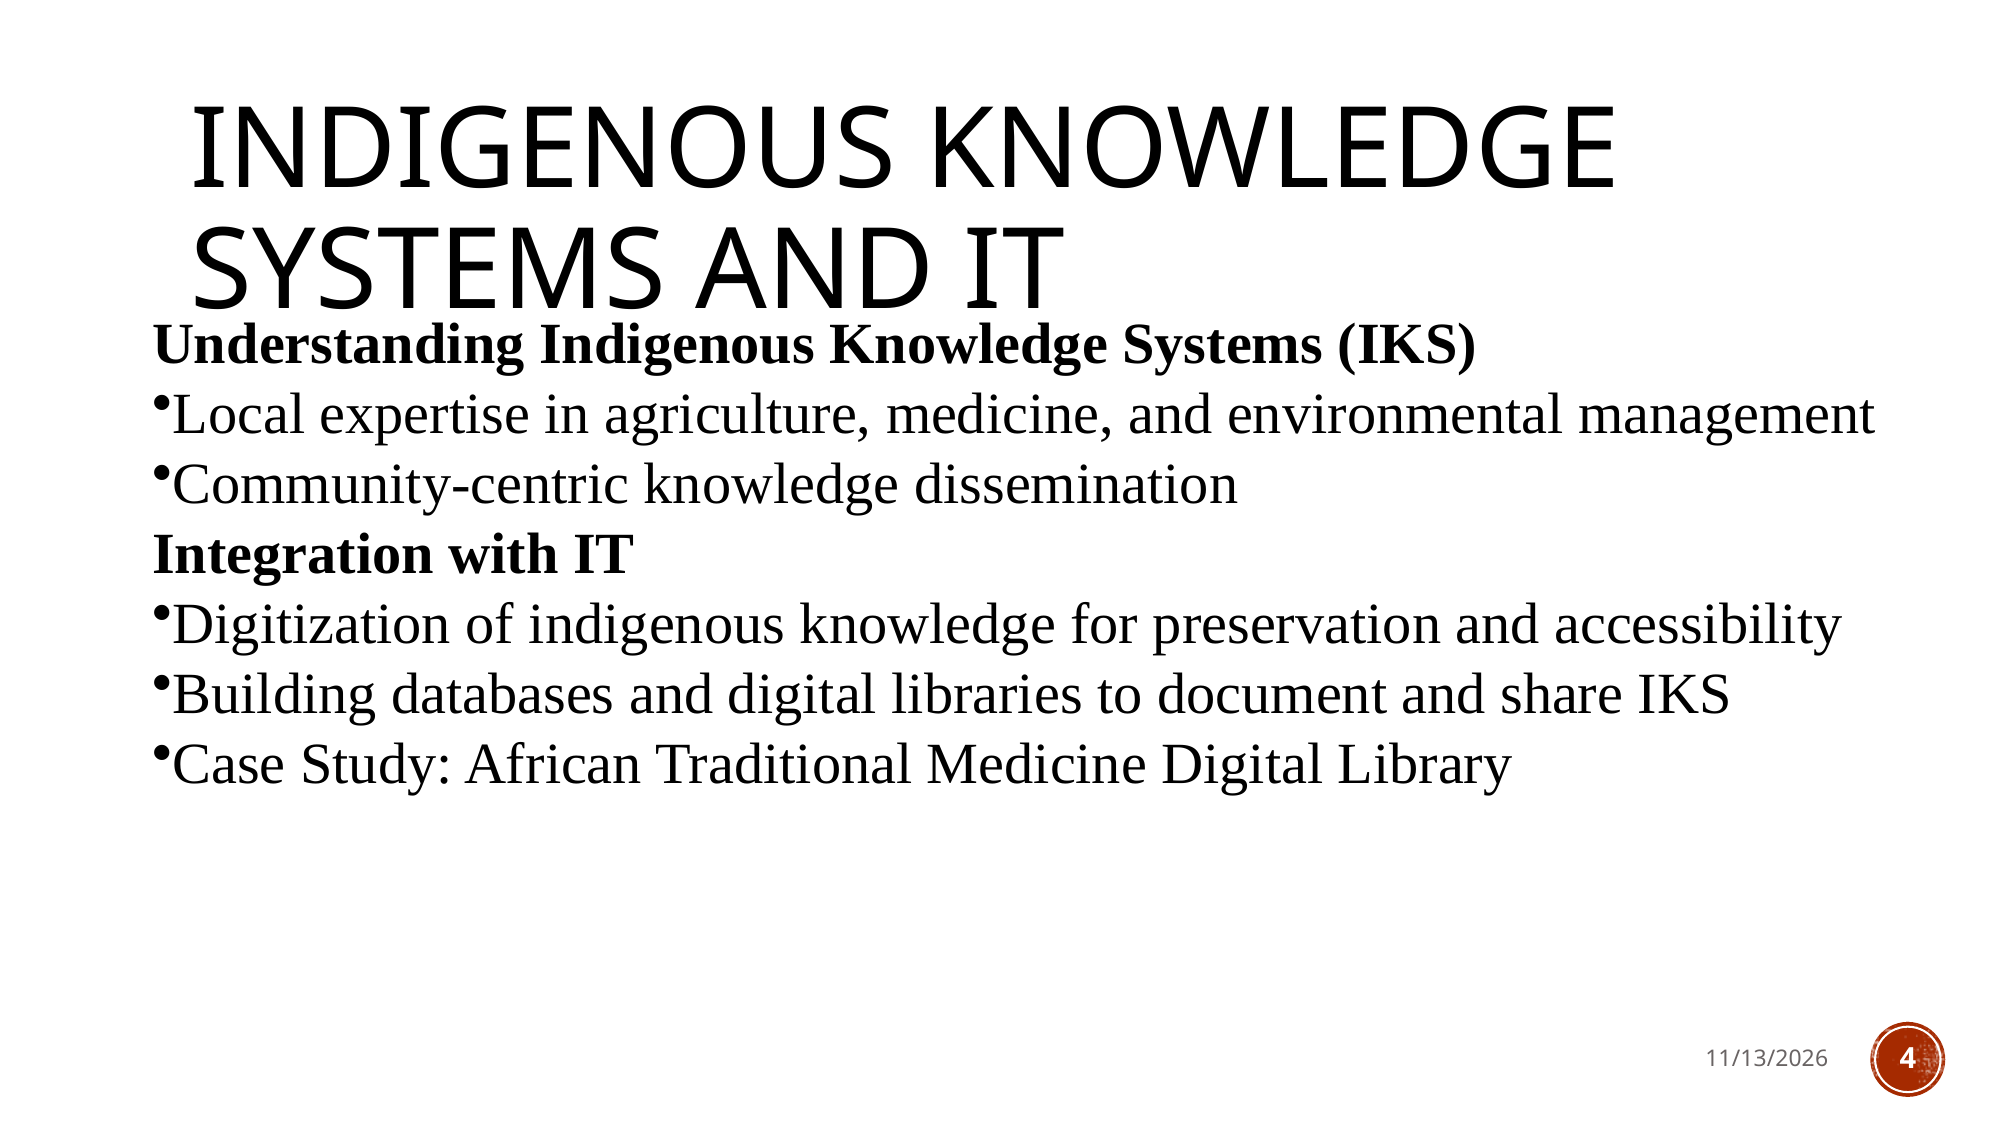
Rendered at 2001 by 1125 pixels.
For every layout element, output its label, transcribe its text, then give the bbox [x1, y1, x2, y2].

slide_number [1306, 1028, 1844, 1089]
title Indigenous Knowledge Systems and IT [175, 79, 1826, 258]
slide_number 4 [1855, 1028, 1961, 1089]
list Understanding Indigenous Knowledge Systems (IKS) Local expertise in agriculture, medicine, and environmental management Community-centric knowledge dissemination Integration with IT Digitization of indigenous knowledge for preservation and accessibility Building databases and digital libraries to document and share IKS Case Study: African Traditional Medicine Digital Library [137, 258, 1908, 912]
